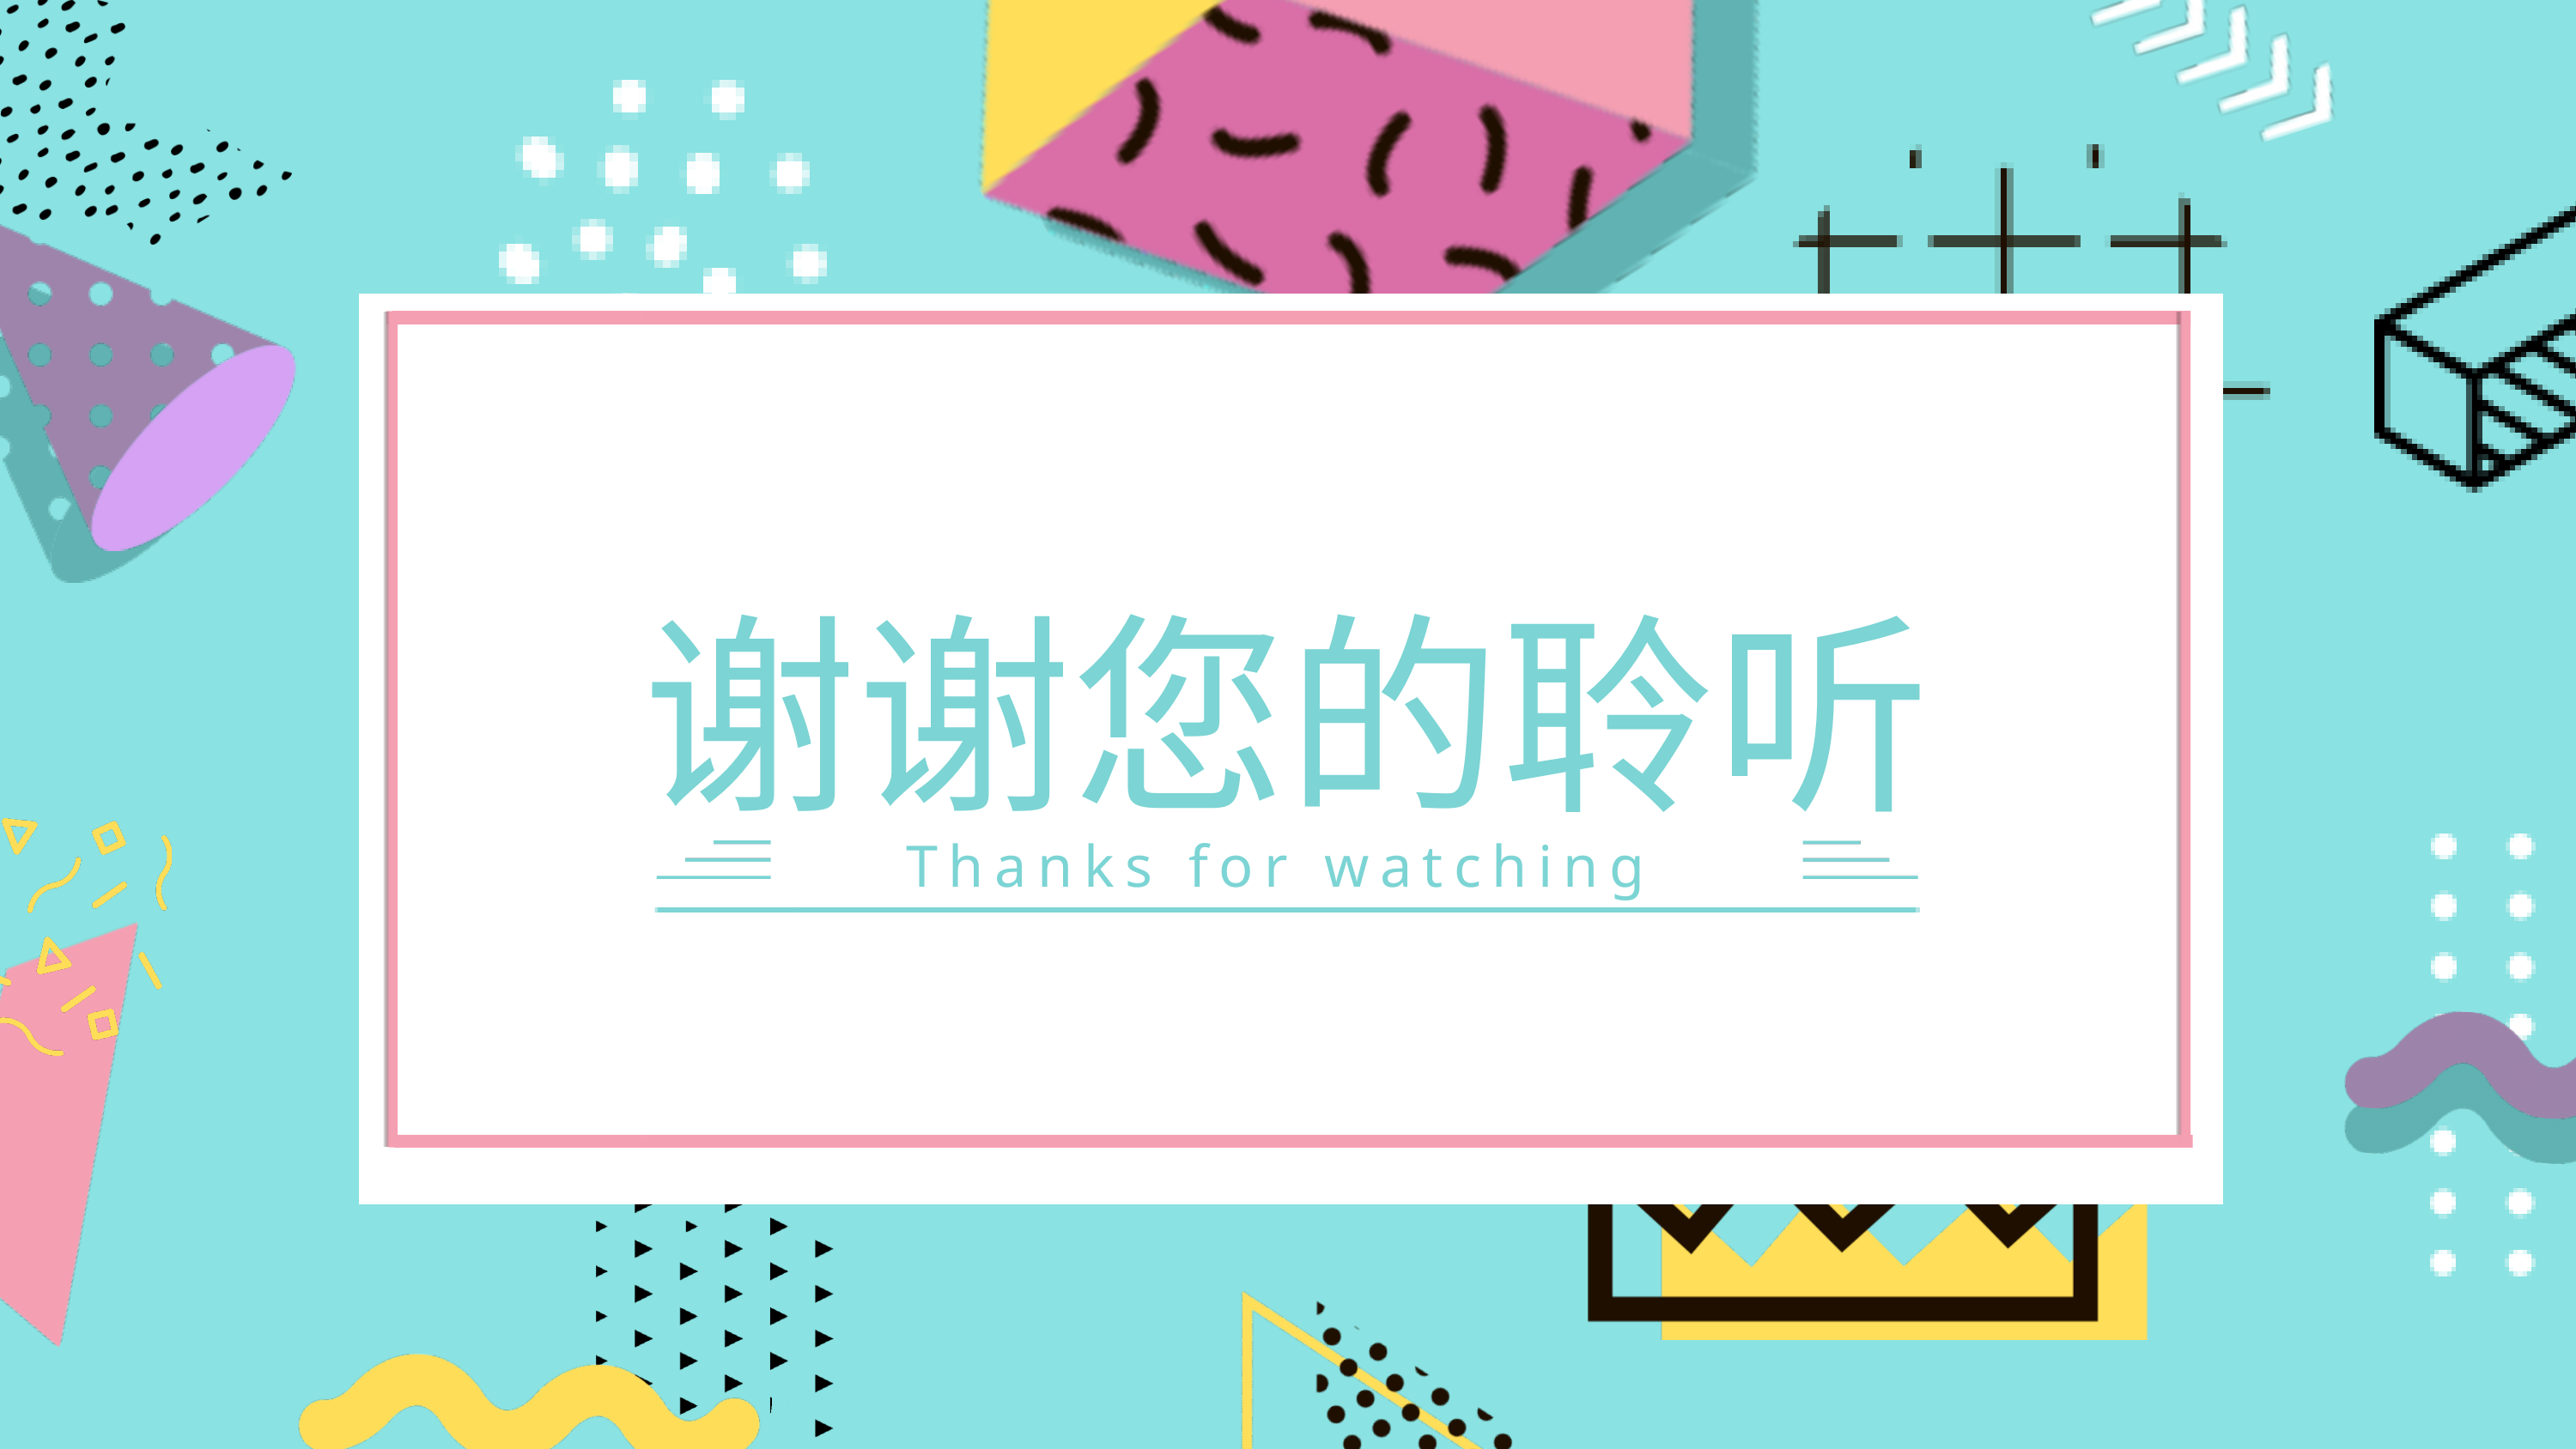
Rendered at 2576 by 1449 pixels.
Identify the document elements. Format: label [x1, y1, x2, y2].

picture [2373, 109, 2576, 493]
text_box [0, 201, 297, 583]
picture [0, 0, 293, 245]
picture [2342, 833, 2576, 1276]
text_box [379, 305, 2193, 1149]
picture [0, 818, 238, 1347]
picture [296, 0, 2344, 1449]
